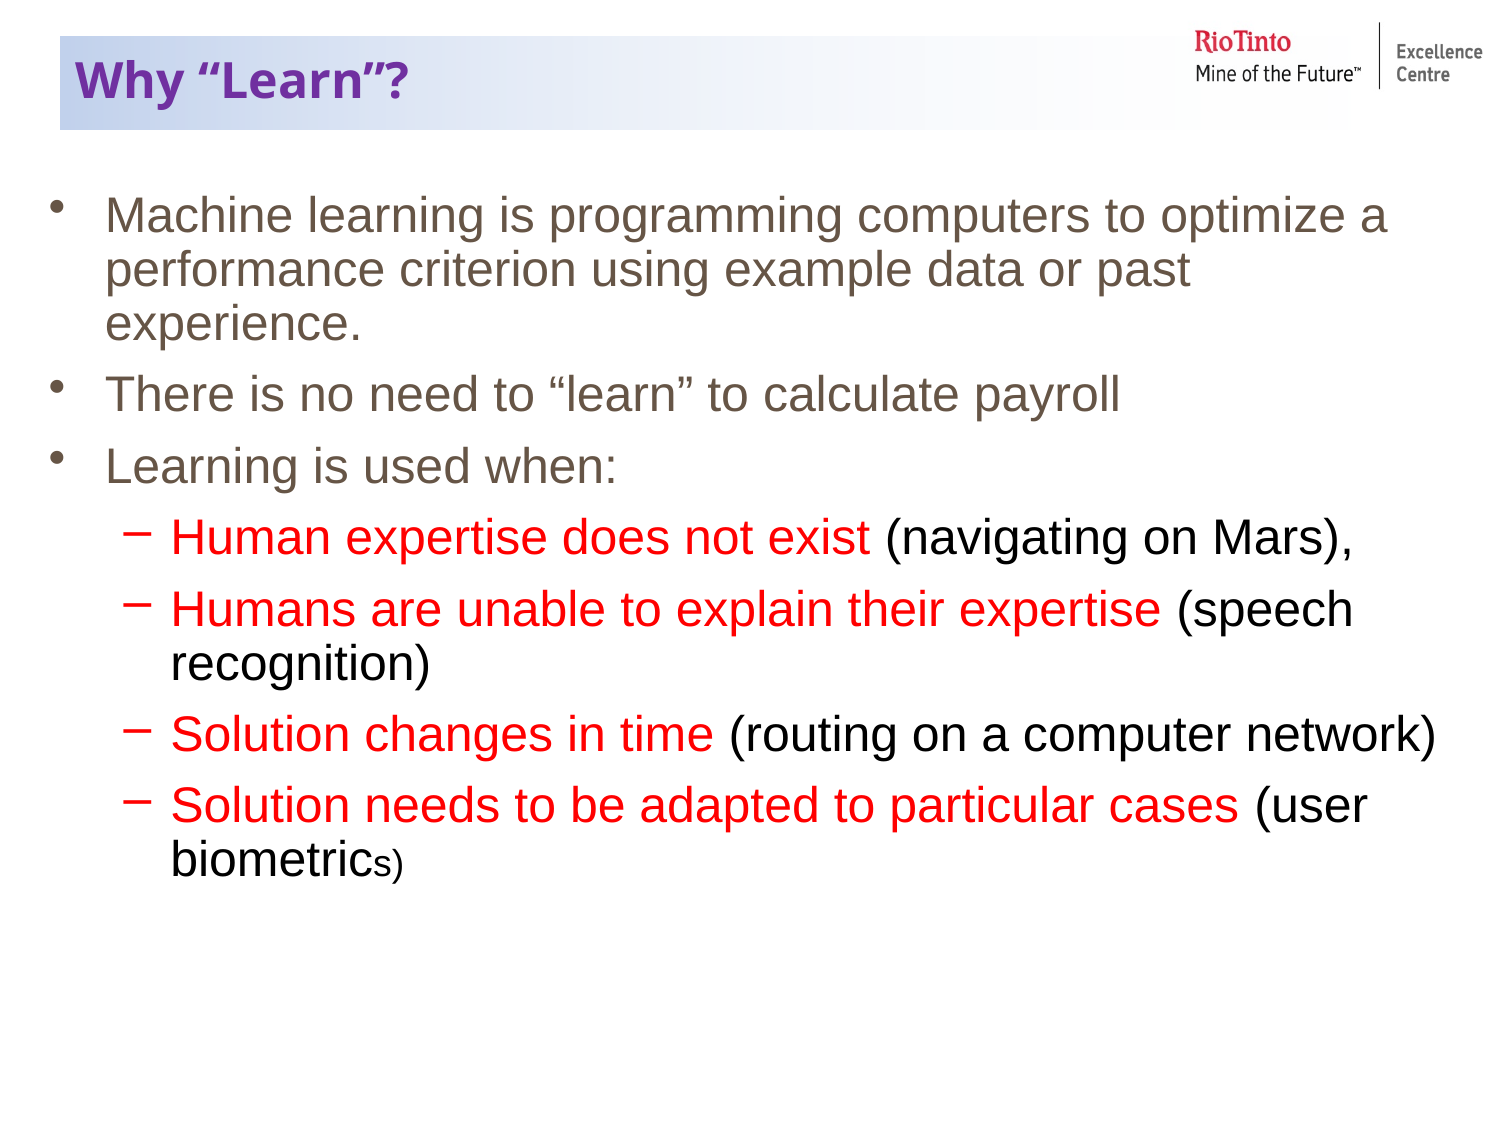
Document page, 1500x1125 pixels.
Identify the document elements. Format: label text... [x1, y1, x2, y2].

picture [1177, 10, 1500, 101]
list Machine learning is programming computers to optimize a performance criterion using example data or past experience. There is no need to “learn” to calculate payroll Learning is used when: Human expertise does not exist (navigating on Mars), Humans are unable to explain their expertise (speech recognition) Solution changes in time (routing on a computer network) Solution needs to be adapted to particular cases (user biometrics) [33, 181, 1465, 986]
title Why “Learn”? [60, 36, 1361, 131]
